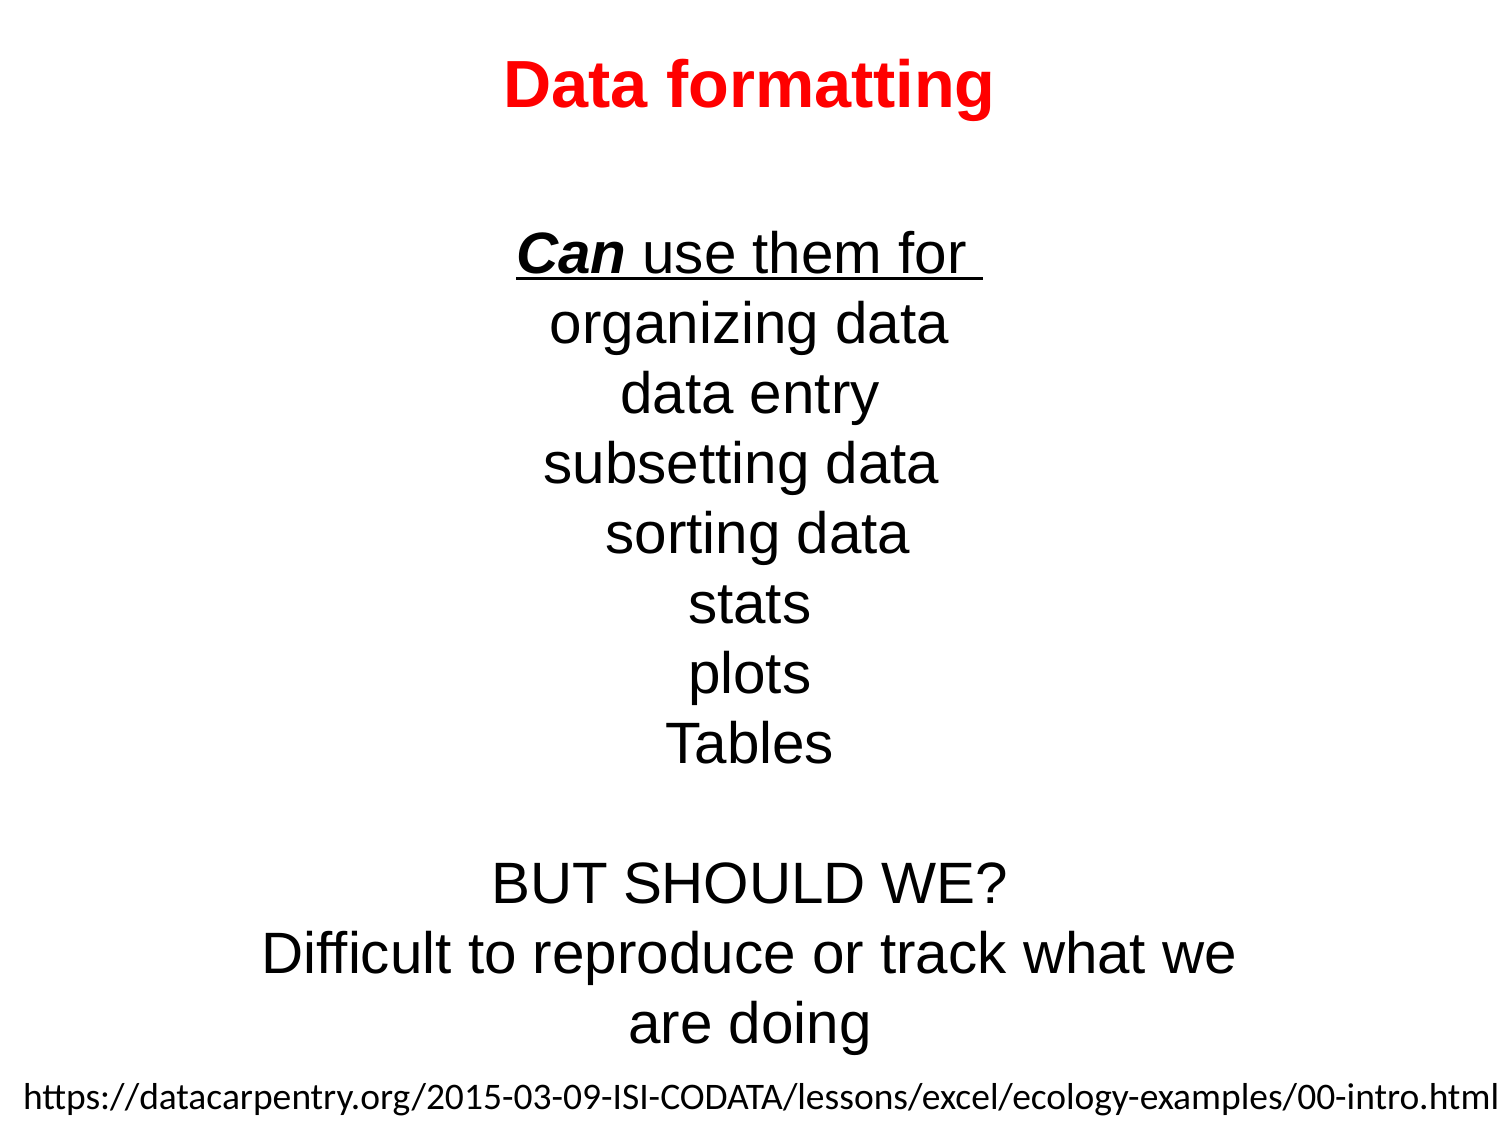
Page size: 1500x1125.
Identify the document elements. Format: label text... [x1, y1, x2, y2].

text_box https://datacarpentry.org/2015-03-09-ISI-CODATA/lessons/excel/ecology-examples/00-intro.html [8, 1064, 1500, 1125]
text_box Can use them for organizing data data entry subsetting data sorting data stats plots Tables BUT SHOULD WE? Difficult to reproduce or track what we are doing [207, 208, 1293, 1064]
text_box Data formatting [374, 33, 1125, 129]
